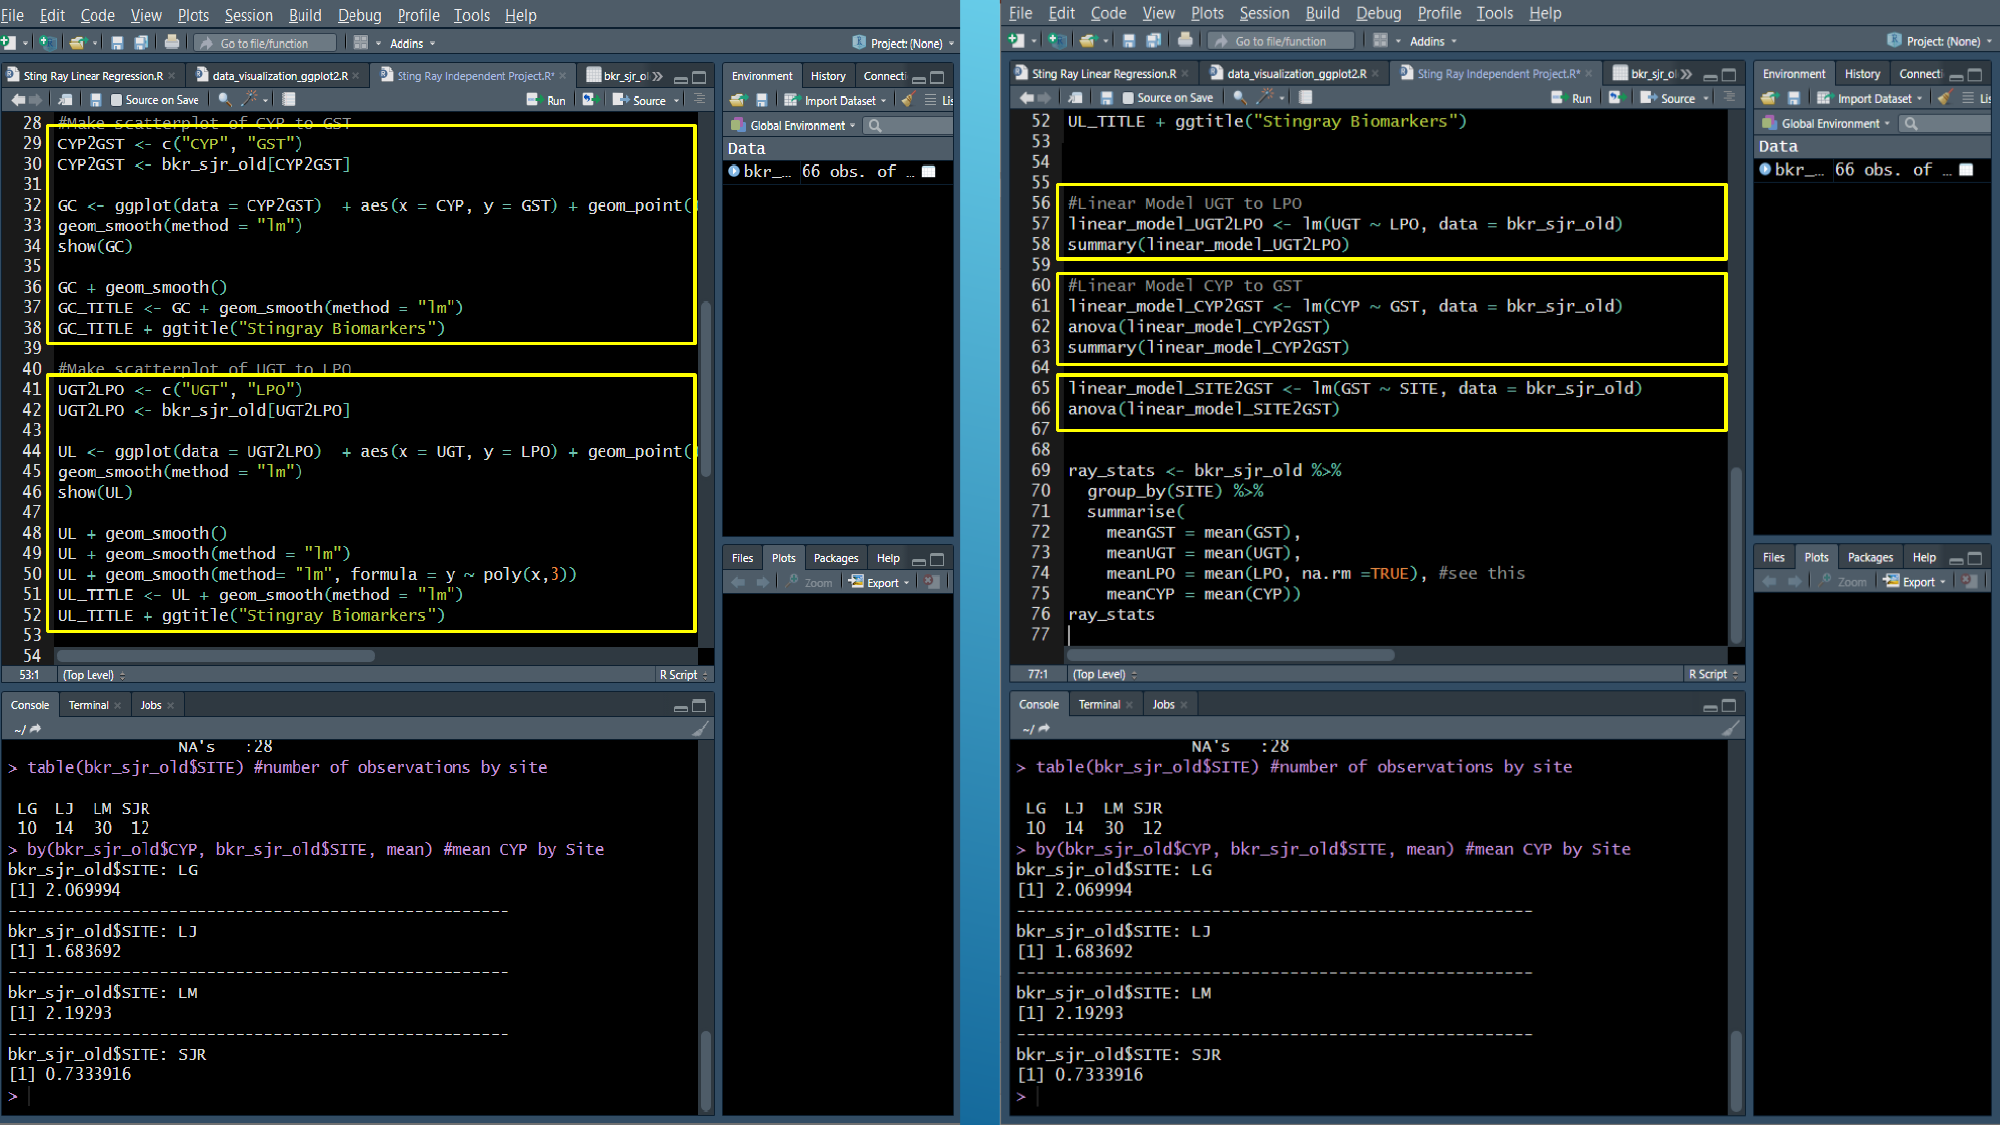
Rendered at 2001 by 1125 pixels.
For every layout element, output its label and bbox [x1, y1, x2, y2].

text_box [0, 0, 961, 1125]
text_box [999, 0, 2000, 1125]
